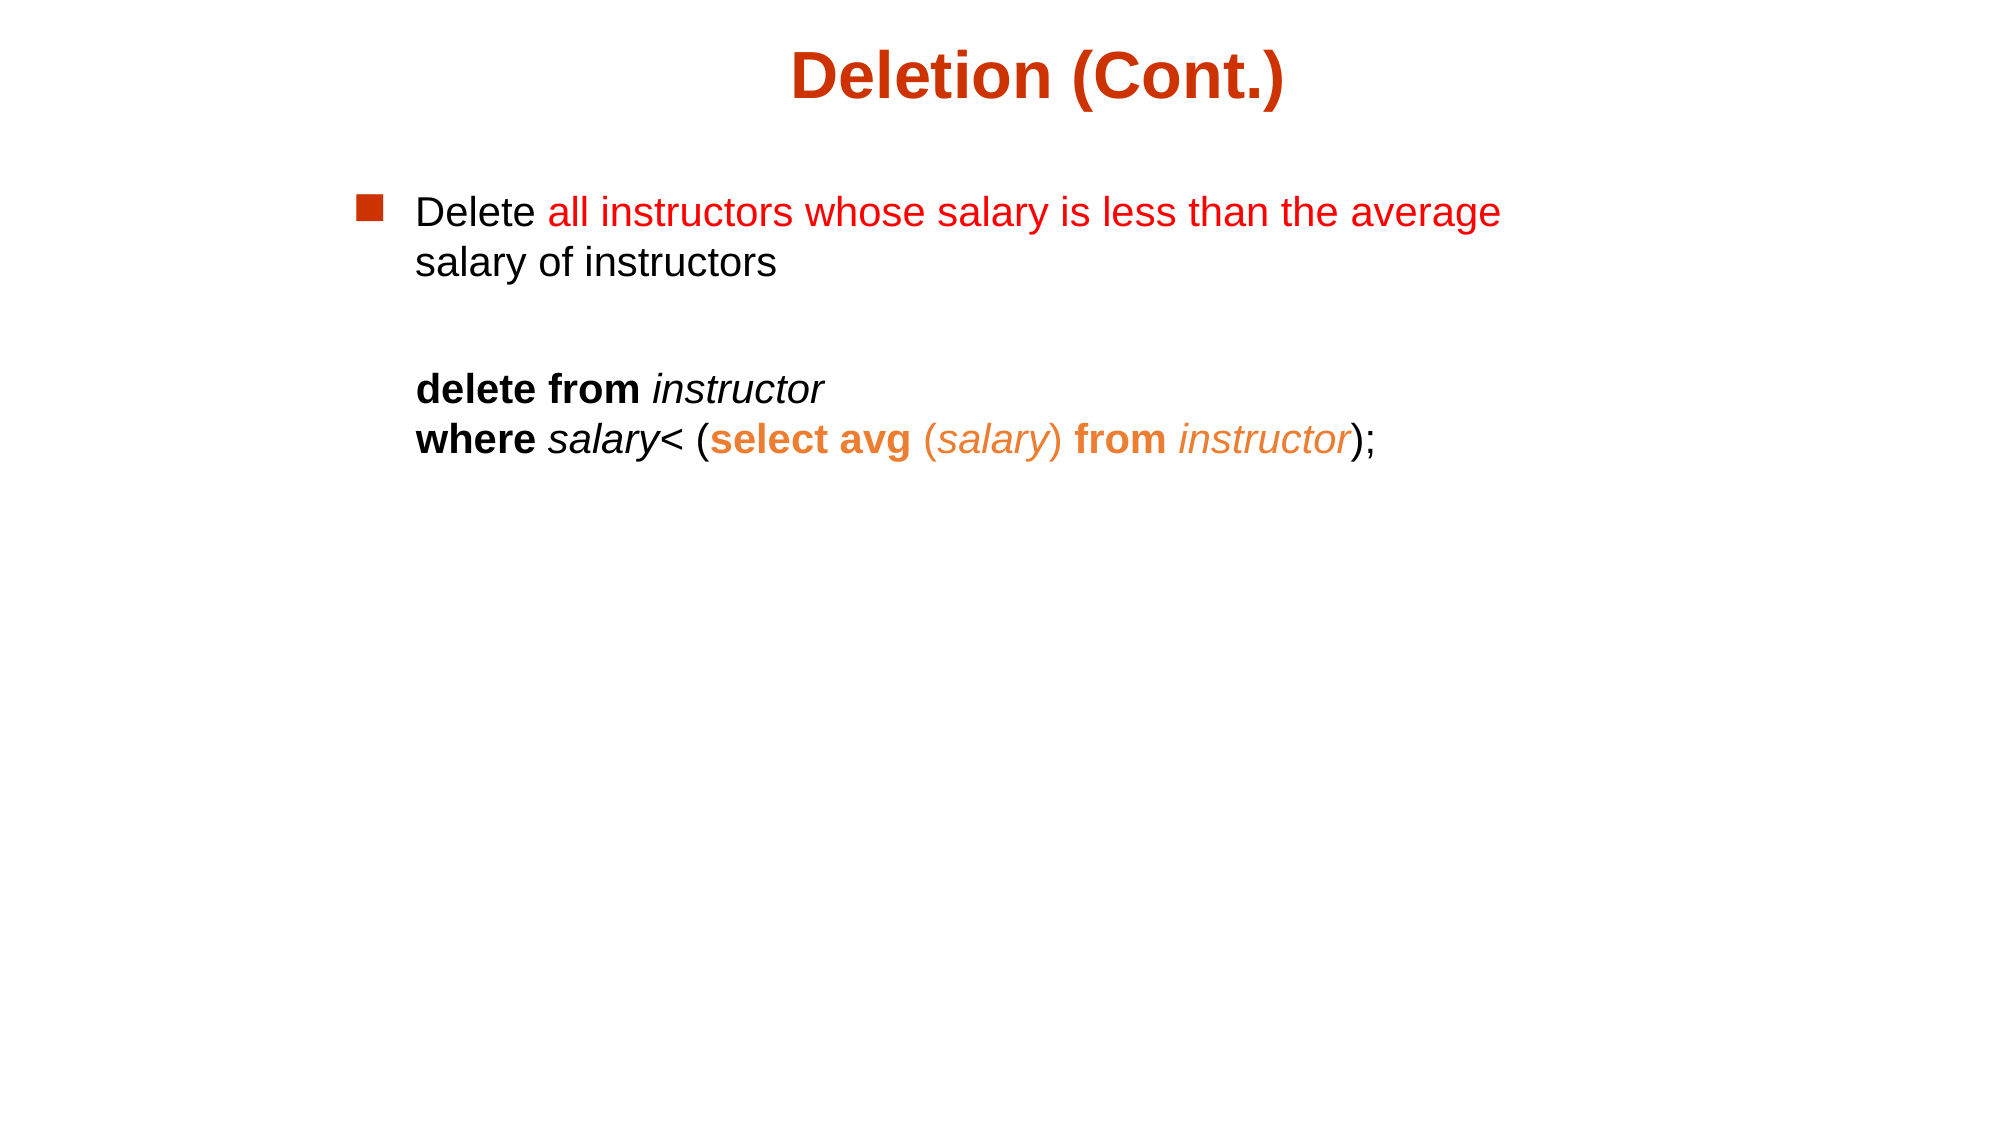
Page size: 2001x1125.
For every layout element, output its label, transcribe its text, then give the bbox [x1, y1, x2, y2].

text_box Deletion (Cont.) [376, 19, 1702, 120]
text_box delete from instructor where salary< (select avg (salary) from instructor); [400, 354, 1618, 470]
text_box Delete all instructors whose salary is less than the average salary of instructors [344, 177, 1602, 386]
